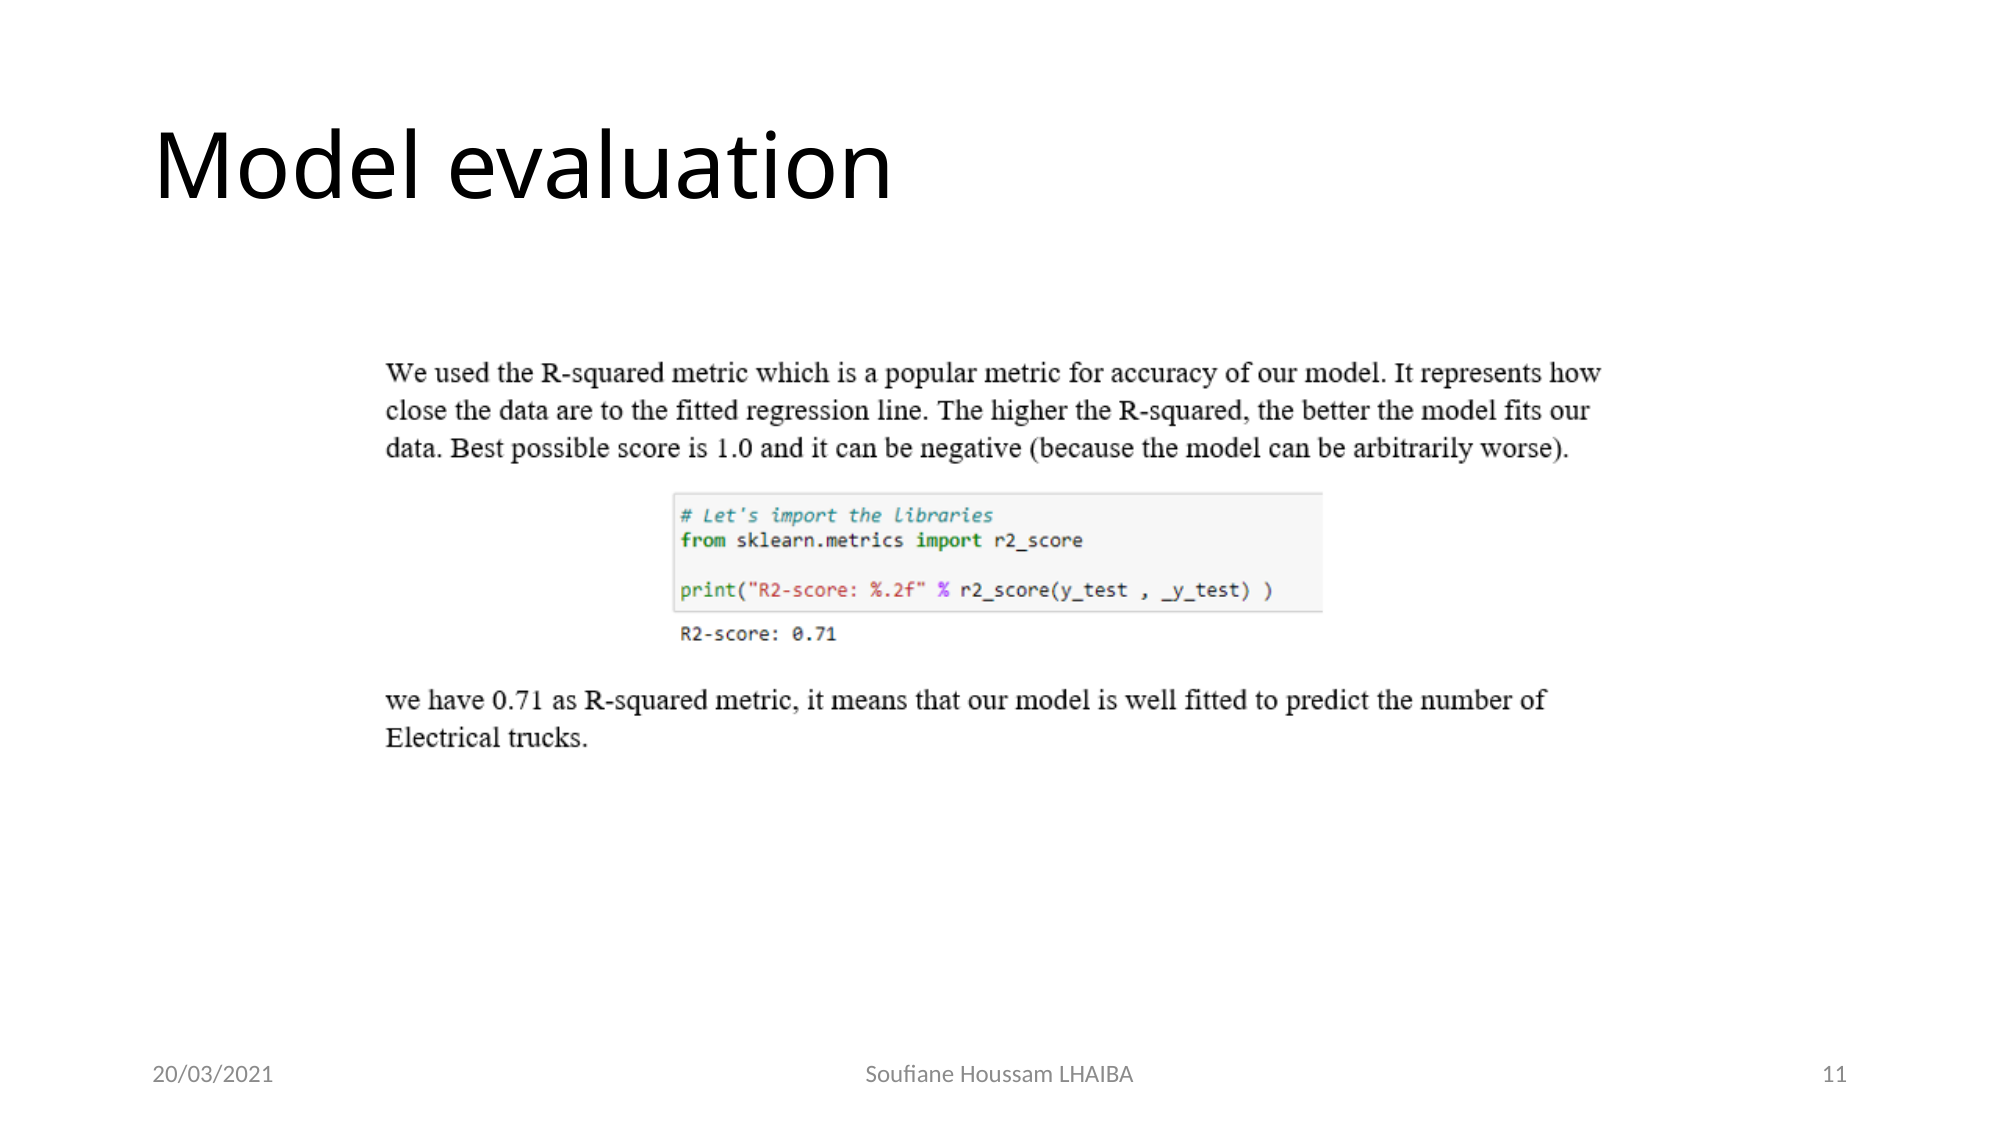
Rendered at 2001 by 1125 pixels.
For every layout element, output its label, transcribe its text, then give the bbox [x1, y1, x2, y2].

footer Soufiane Houssam LHAIBA [662, 1042, 1338, 1103]
title Model evaluation [137, 59, 1863, 278]
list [375, 348, 1625, 777]
slide_number 11 [1412, 1042, 1863, 1103]
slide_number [137, 1042, 588, 1103]
